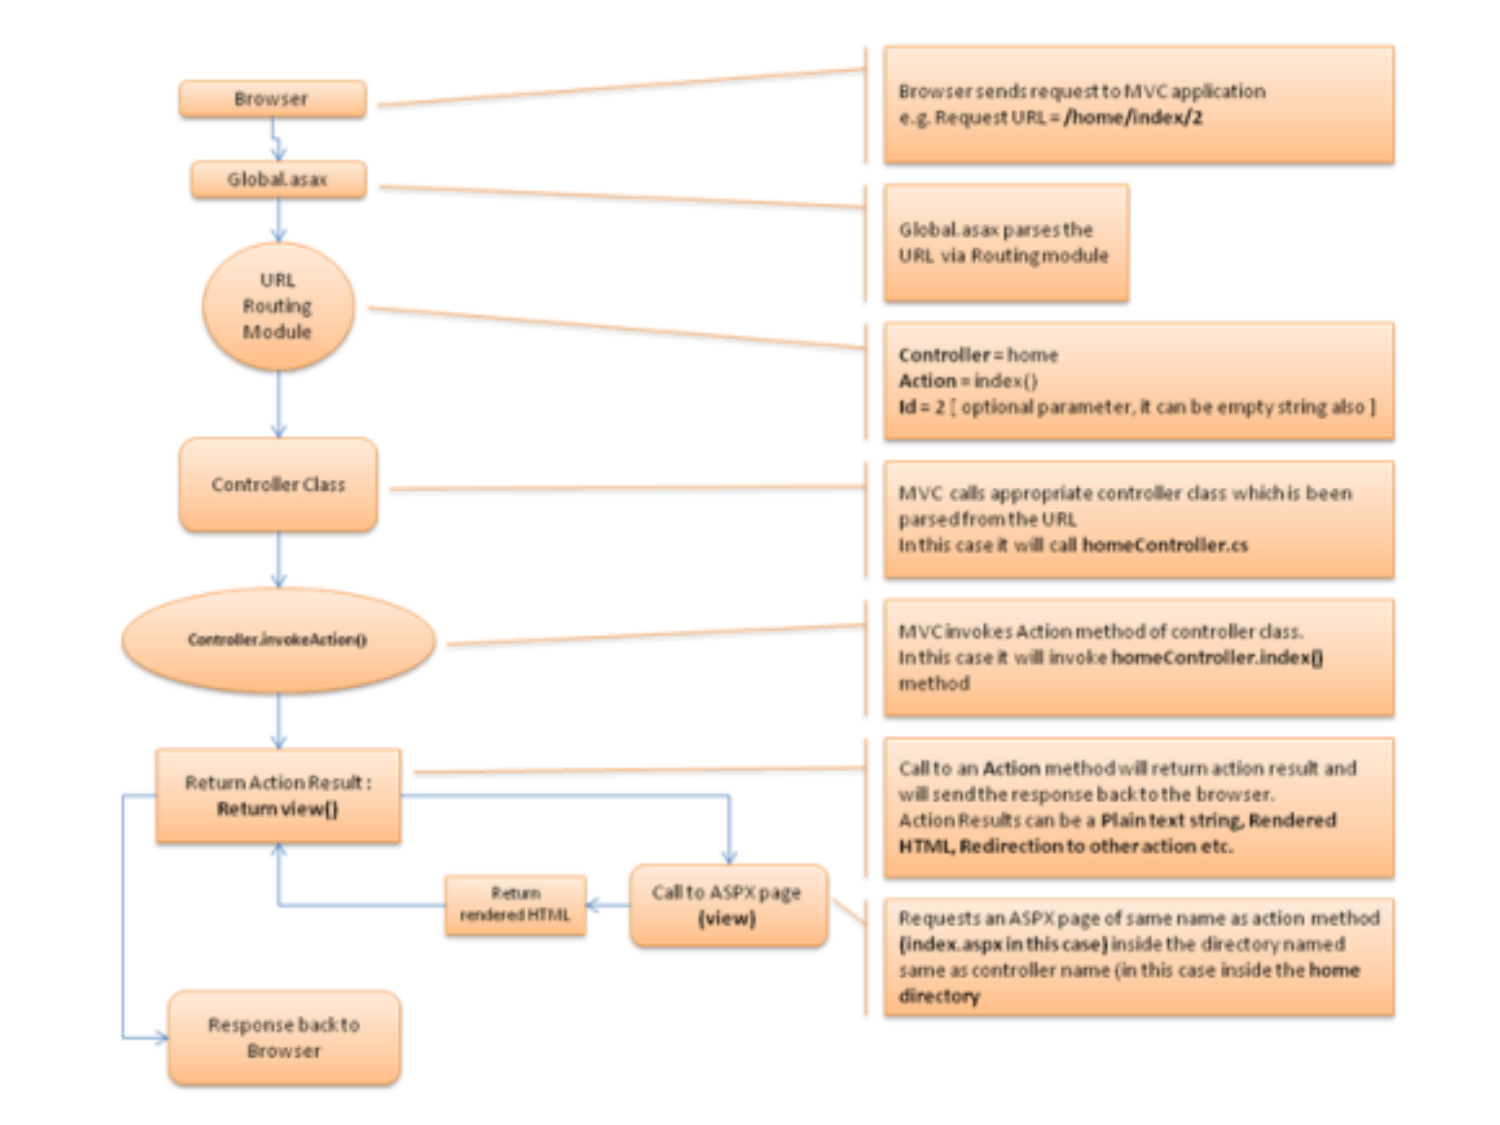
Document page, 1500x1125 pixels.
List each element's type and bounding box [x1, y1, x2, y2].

picture [112, 39, 1406, 1101]
